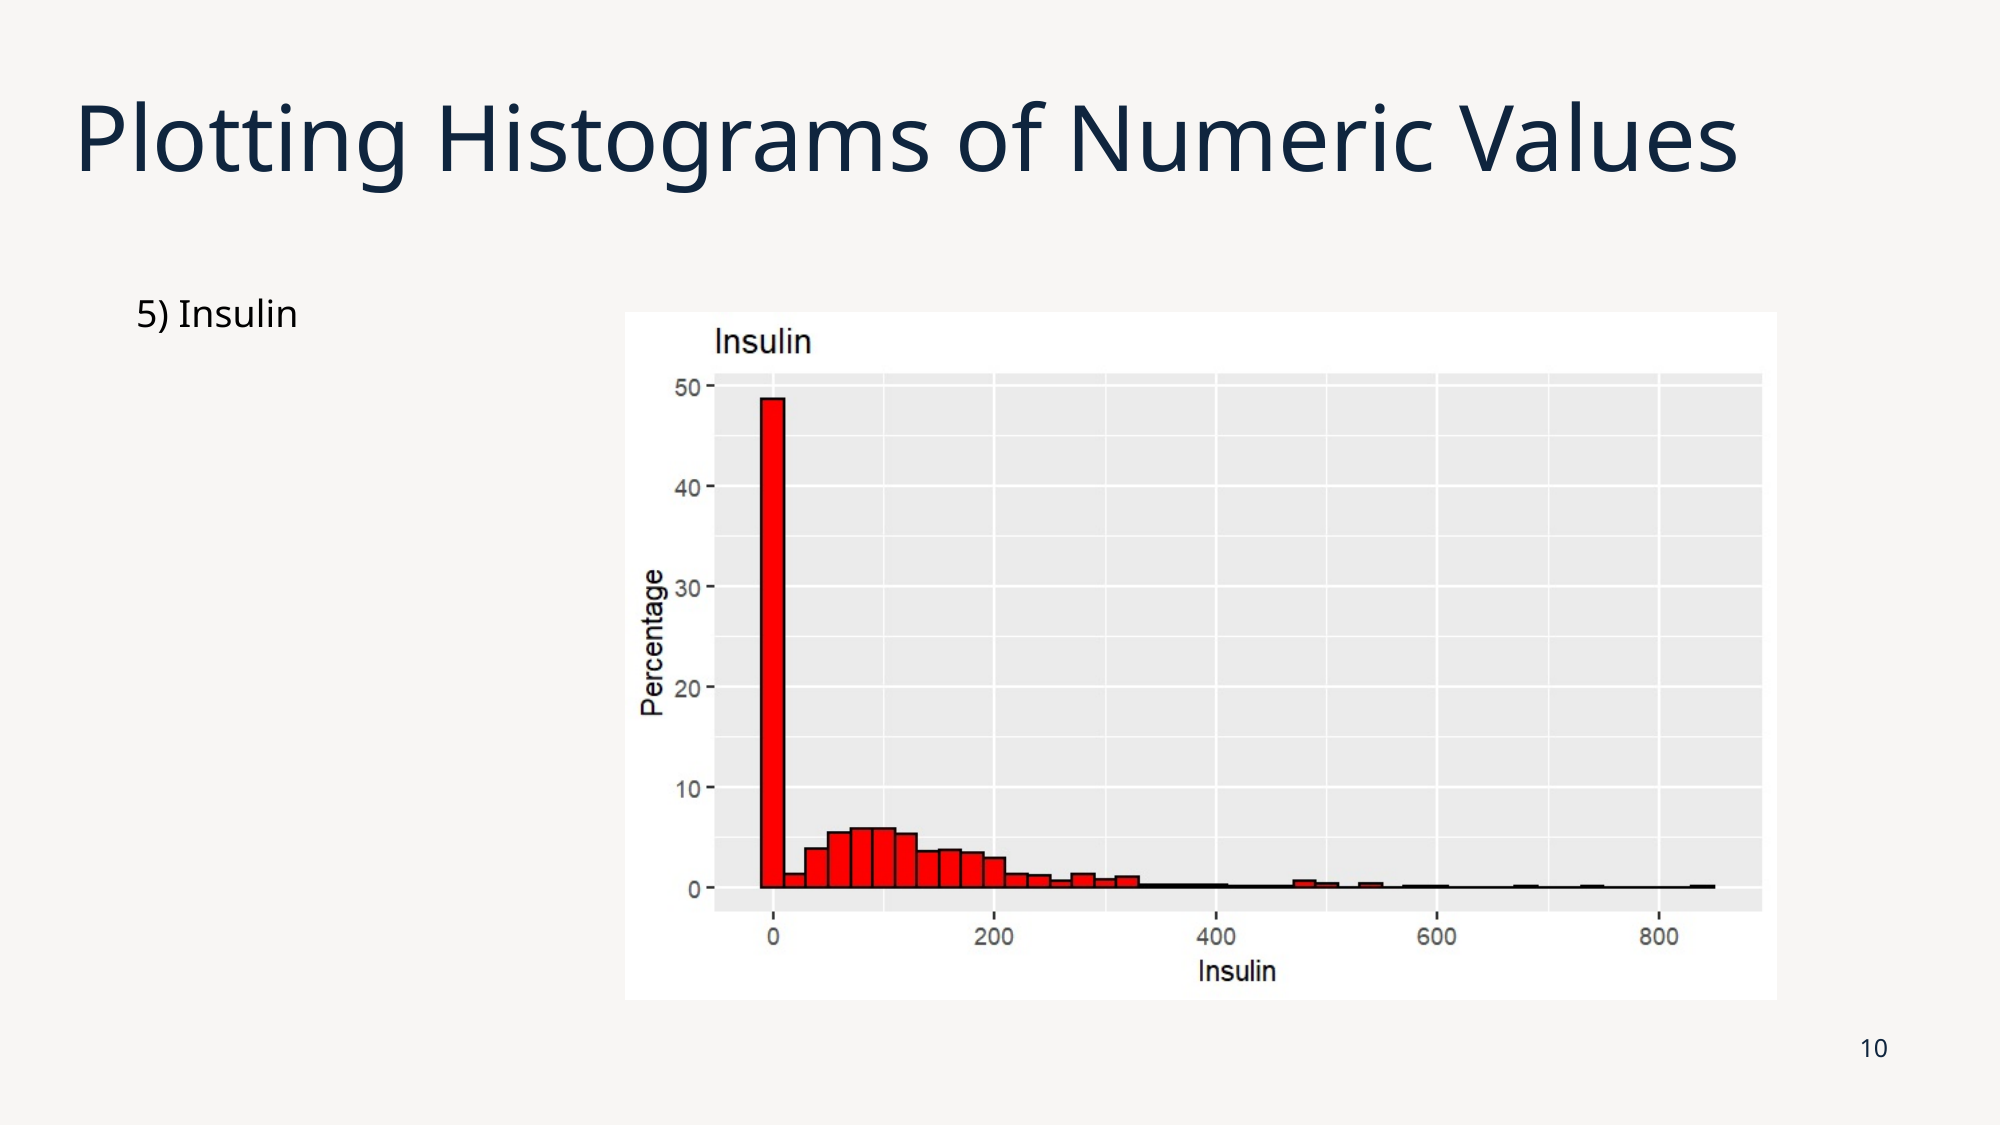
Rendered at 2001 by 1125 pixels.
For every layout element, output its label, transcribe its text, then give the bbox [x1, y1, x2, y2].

slide_number 10 [1836, 1020, 1912, 1080]
text_box Plotting Histograms of Numeric Values [58, 49, 1784, 233]
text_box 5) Insulin [121, 282, 324, 343]
picture [625, 312, 1777, 1000]
